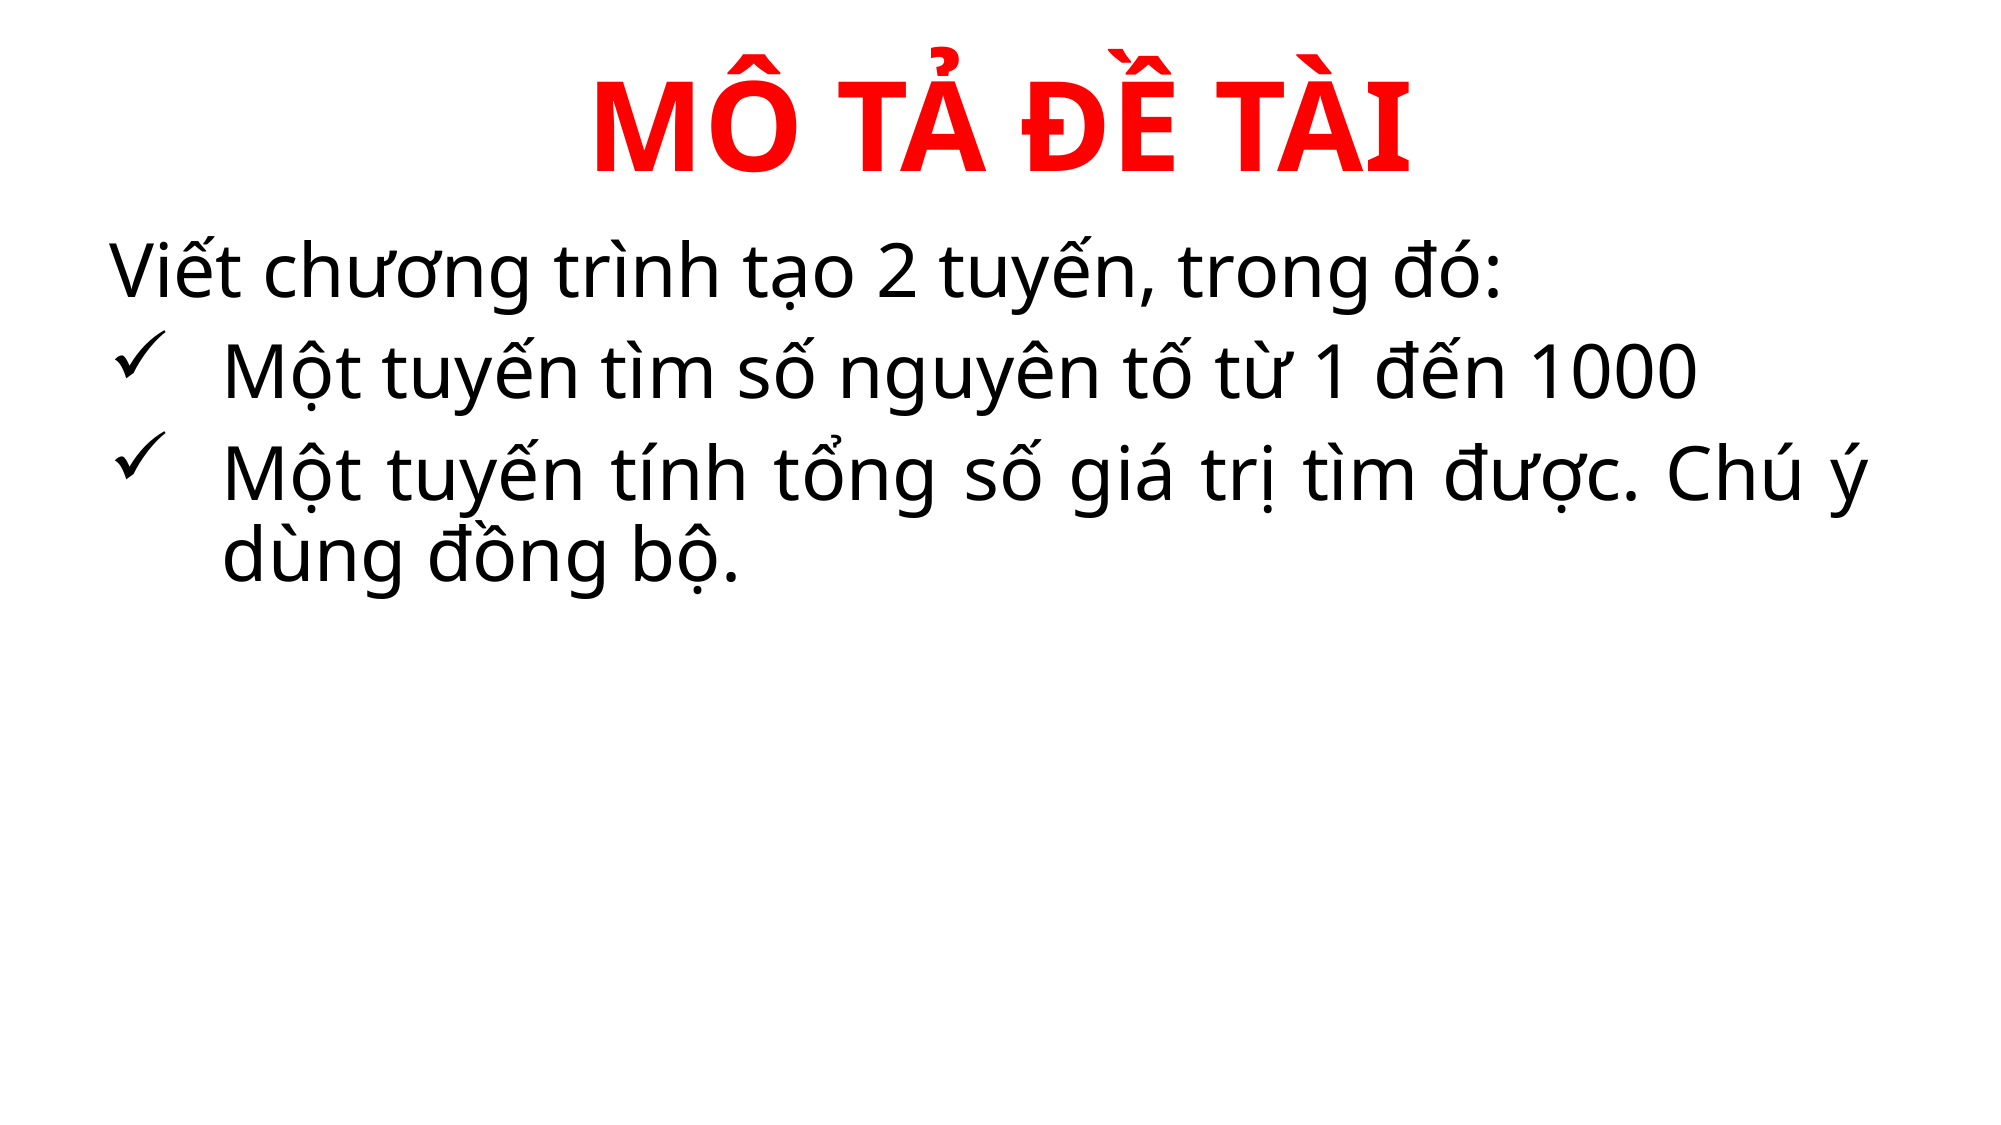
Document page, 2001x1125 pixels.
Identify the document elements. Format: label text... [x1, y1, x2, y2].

subtitle Viết chương trình tạo 2 tuyến, trong đó: Một tuyến tìm số nguyên tố từ 1 đến 1000 Một tuyến tính tổng số giá trị tìm được. Chú ý dùng đồng bộ. [94, 224, 1885, 1075]
title MÔ TẢ ĐỀ TÀI [249, 0, 1750, 206]
